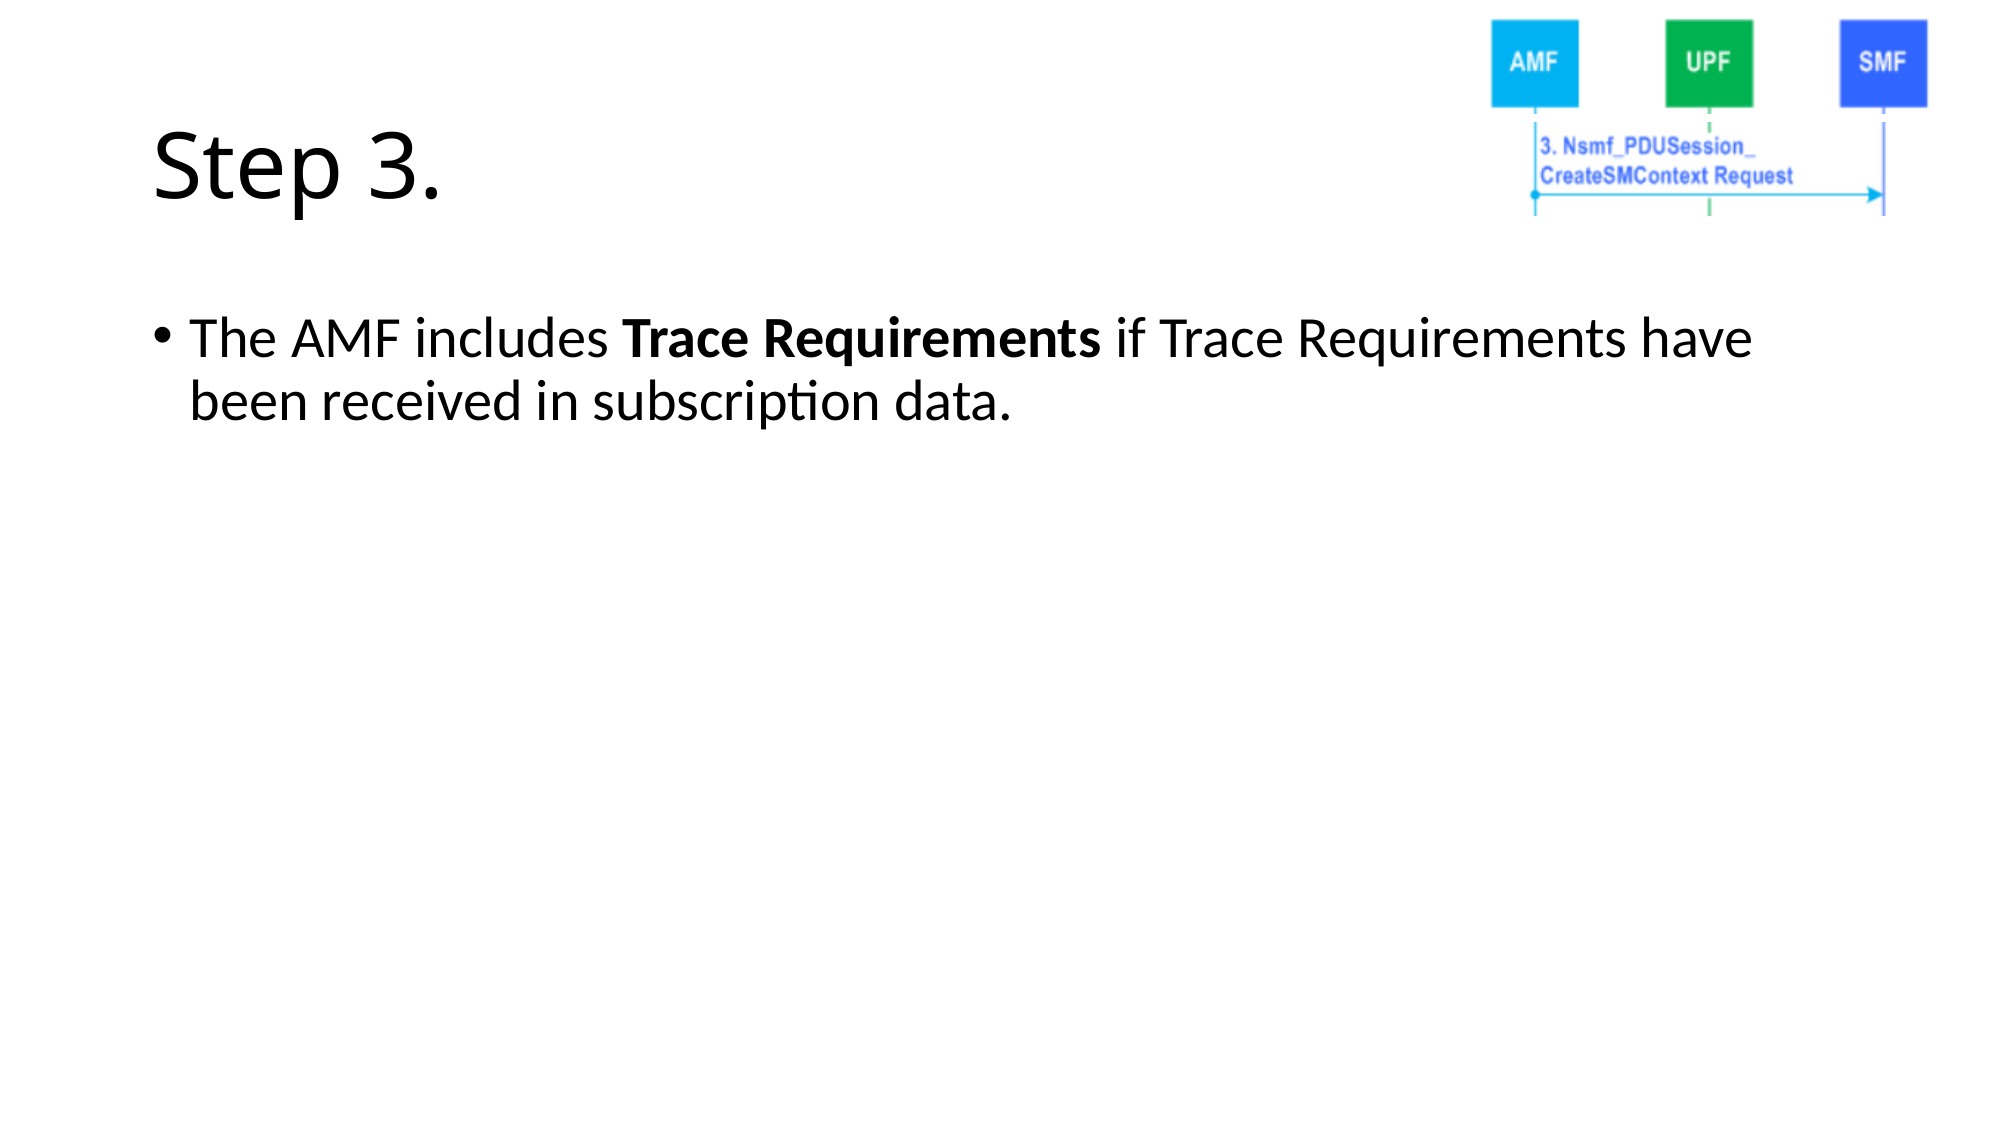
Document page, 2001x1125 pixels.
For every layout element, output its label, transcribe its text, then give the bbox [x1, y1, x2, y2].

picture [1479, 6, 1934, 114]
list The AMF includes Trace Requirements if Trace Requirements have been received in subscription data. [137, 299, 1863, 1125]
title Step 3. [137, 59, 1863, 278]
picture [1514, 122, 1898, 216]
